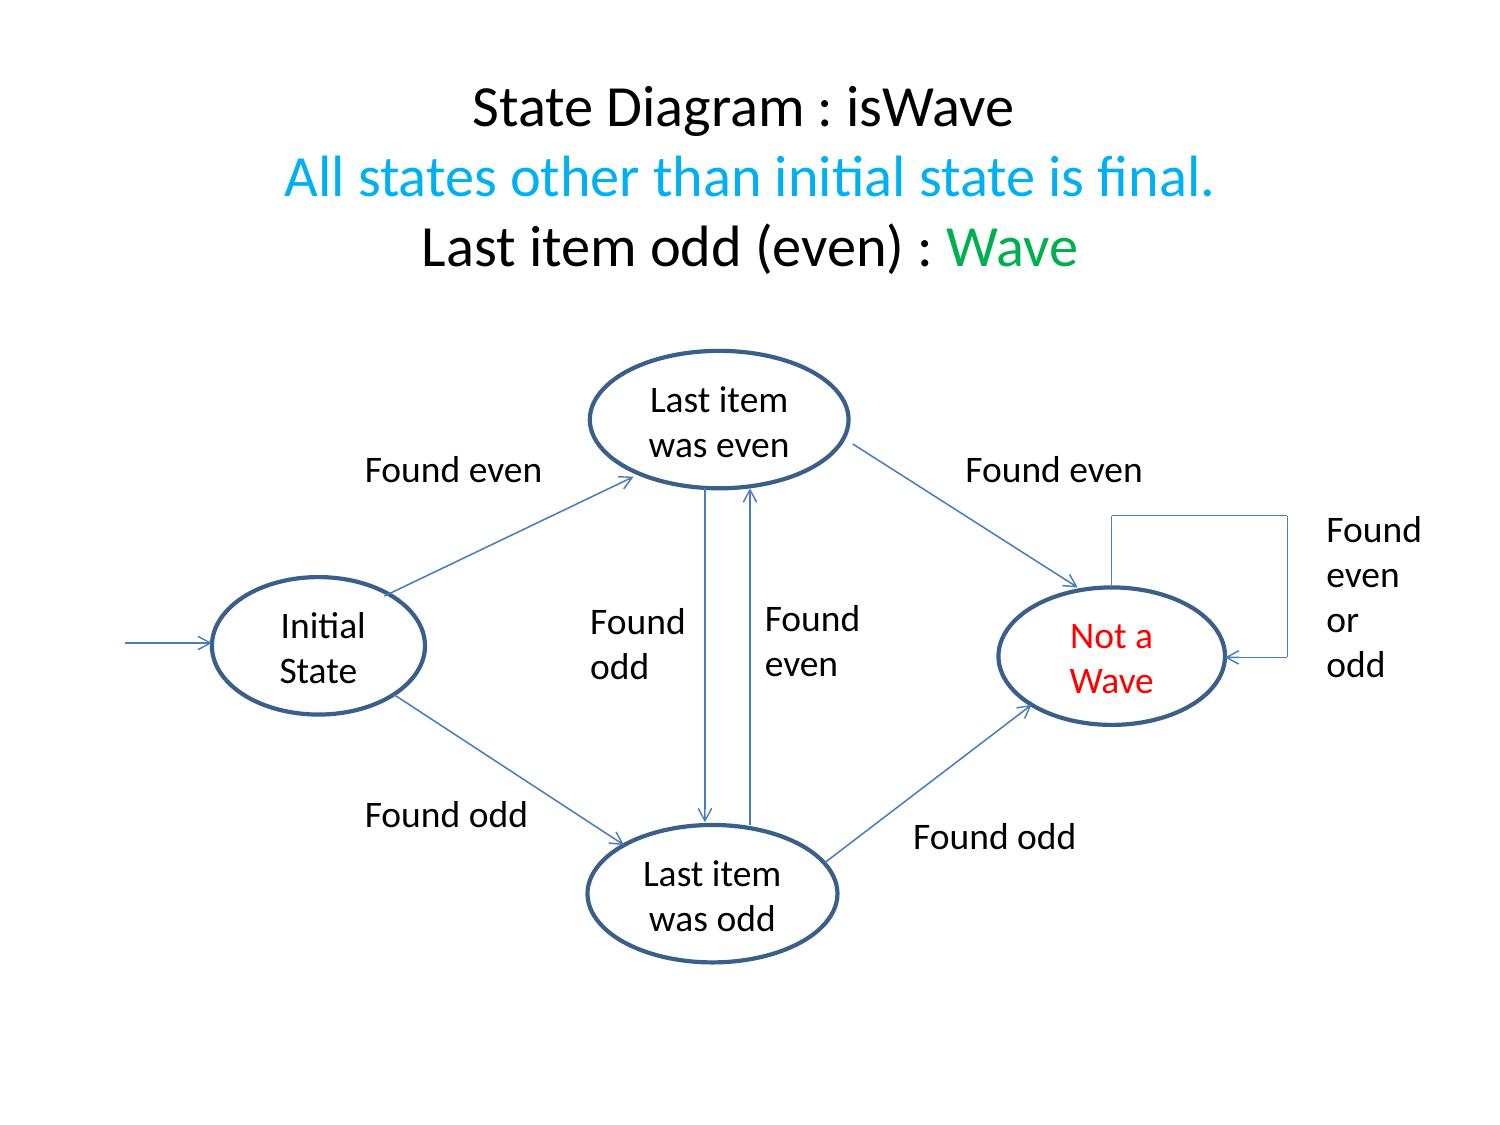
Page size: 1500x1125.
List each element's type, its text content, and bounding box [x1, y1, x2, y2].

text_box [384, 476, 634, 597]
title State Diagram : isWave All states other than initial state is final. Last item odd (even) : Wave [112, 87, 1388, 329]
text_box Not a Wave [996, 585, 1228, 727]
text_box Found even [754, 586, 890, 692]
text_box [852, 443, 1078, 588]
text_box Found odd [709, 589, 713, 695]
text_box Found even [349, 437, 575, 498]
text_box Last item was odd [585, 822, 840, 965]
text_box Found even [950, 437, 1175, 498]
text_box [824, 704, 1032, 863]
text_box Found odd [1035, 805, 1099, 865]
text_box Found even or odd [1311, 497, 1439, 693]
text_box Found odd [575, 589, 700, 695]
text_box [393, 694, 625, 846]
text_box Found odd [350, 782, 388, 843]
text_box IInitial State [210, 574, 428, 717]
text_box Last item was even [587, 348, 851, 491]
